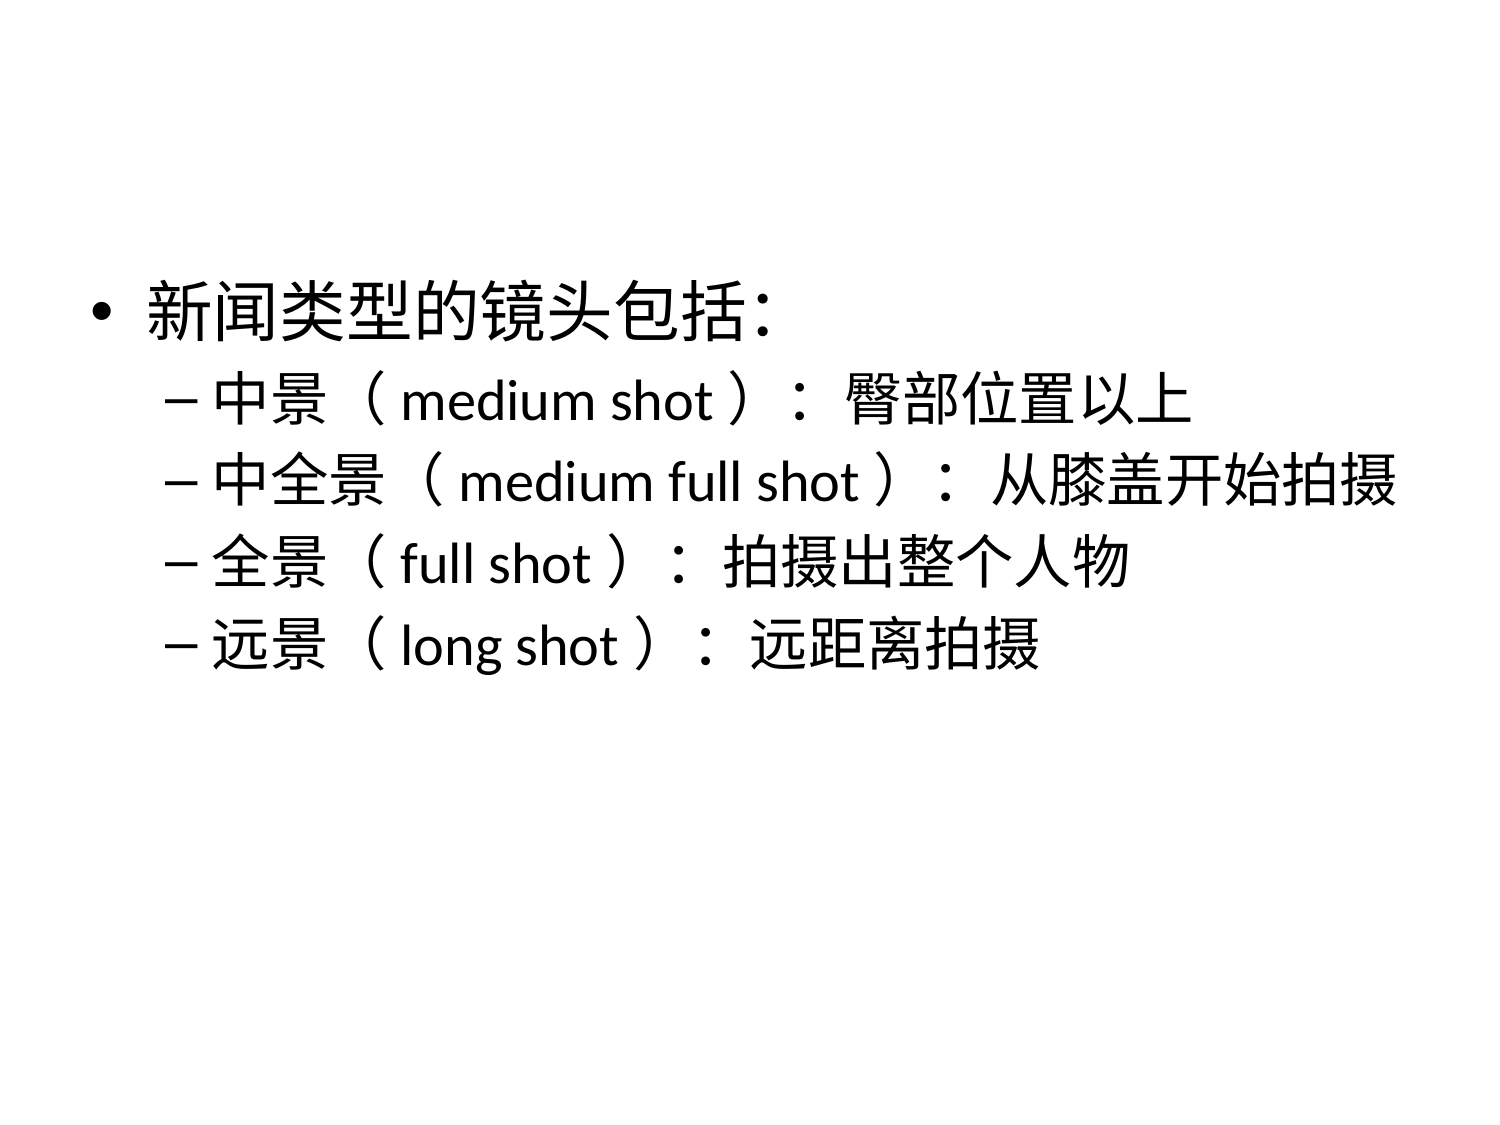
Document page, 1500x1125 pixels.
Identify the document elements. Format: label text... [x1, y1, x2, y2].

list 新闻类型的镜头包括： 中景（medium shot）：臀部位置以上 中全景（medium full shot）：从膝盖开始拍摄 全景（full shot）：拍摄出整个人物 远景（long shot）：远距离拍摄 [75, 262, 1425, 1005]
